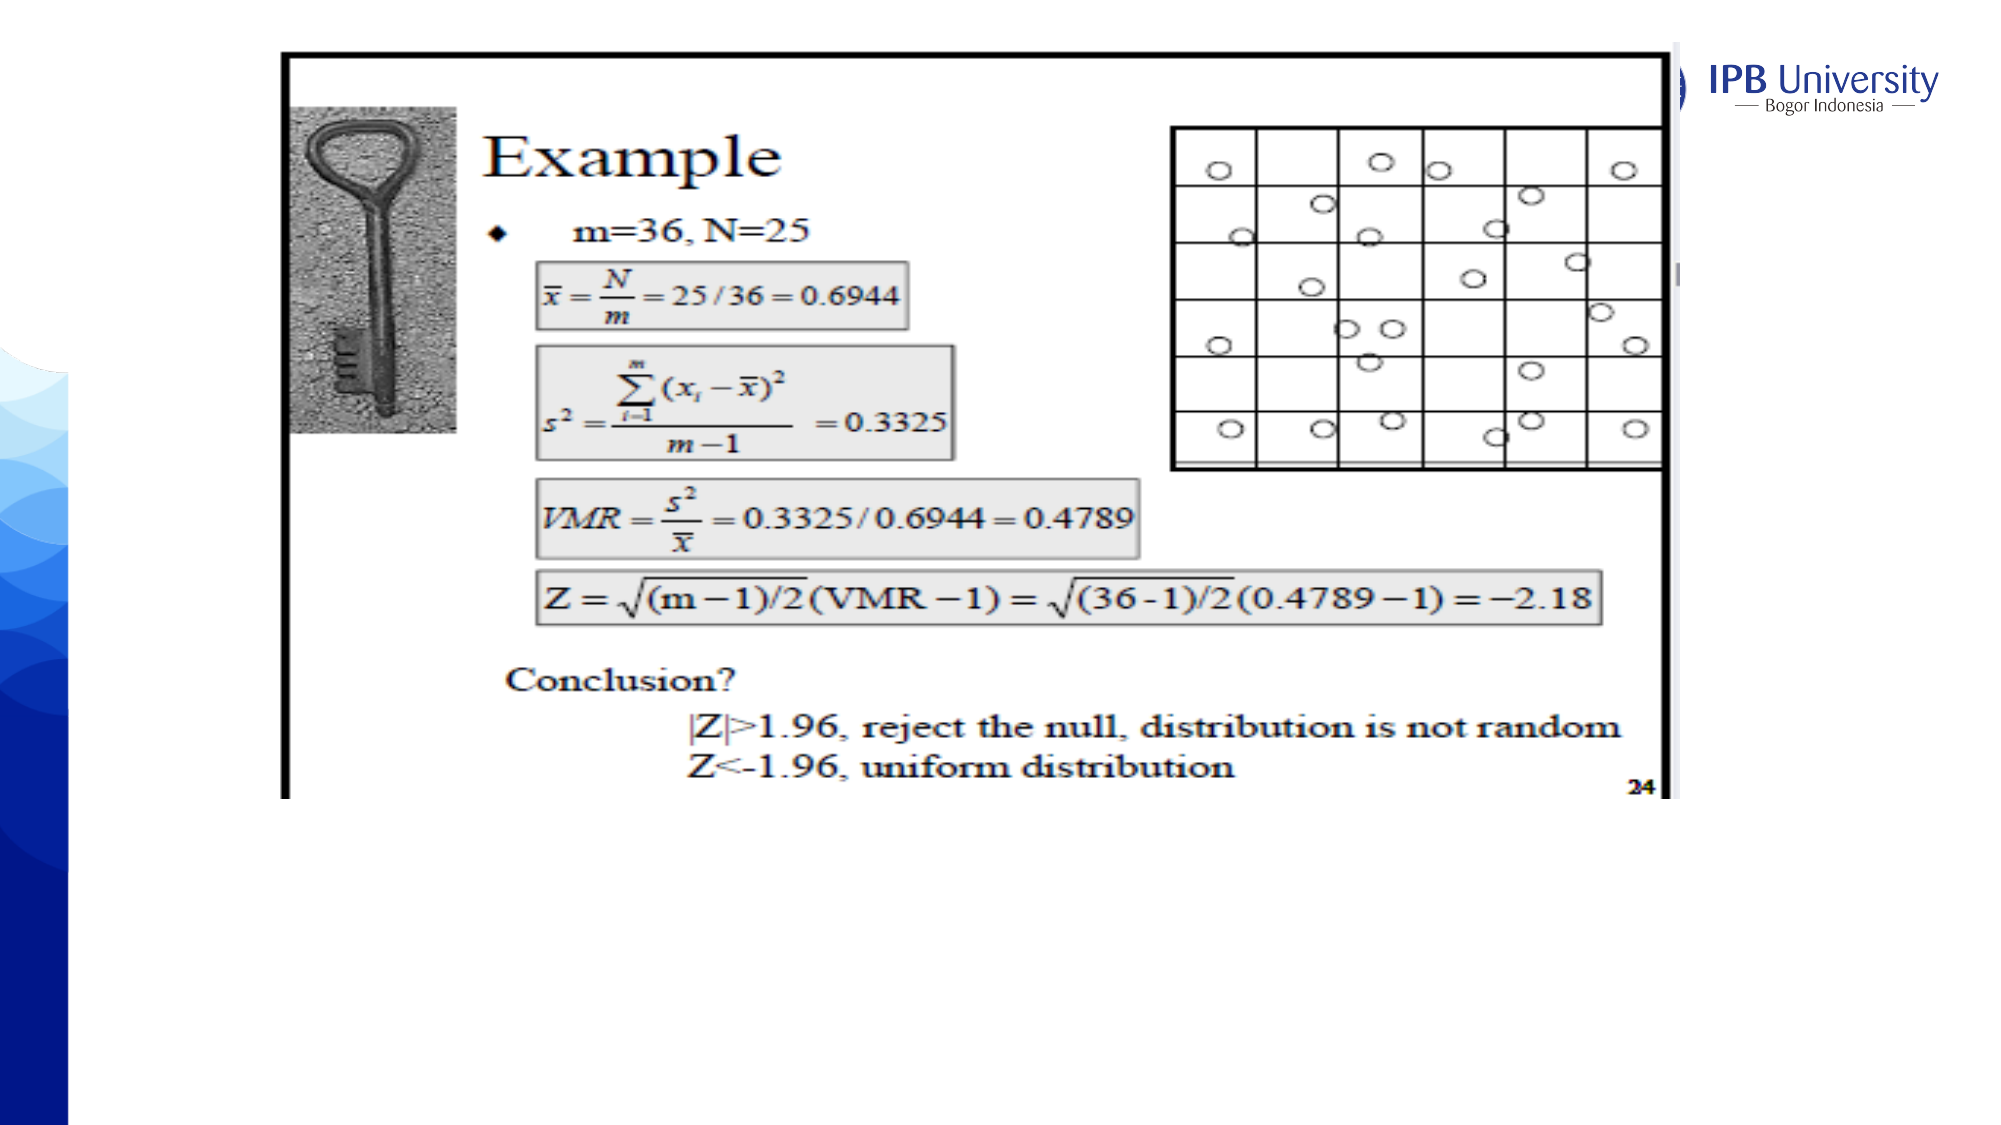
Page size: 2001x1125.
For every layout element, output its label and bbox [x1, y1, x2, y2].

picture [0, 345, 69, 1125]
picture [279, 42, 1939, 799]
